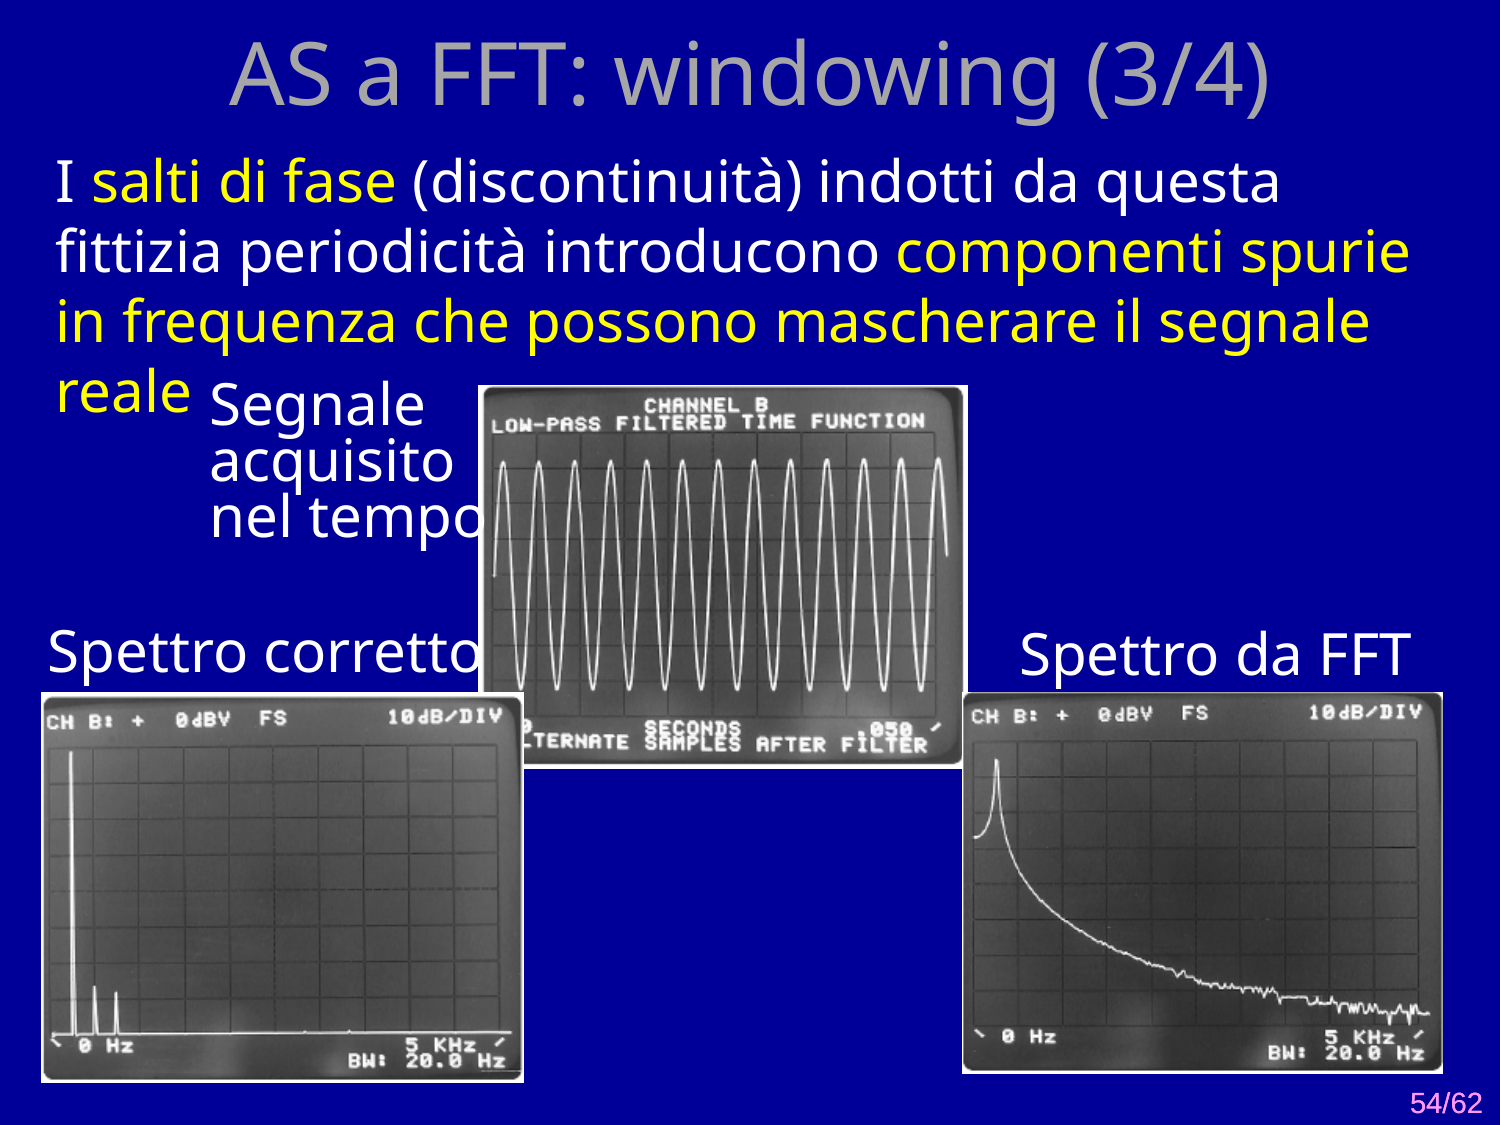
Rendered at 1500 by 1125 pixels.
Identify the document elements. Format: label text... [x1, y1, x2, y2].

text_box Segnale acquisito nel tempo [194, 373, 550, 557]
text_box Spettro corretto [33, 607, 473, 692]
text_box Spettro da FFT [1004, 609, 1427, 690]
picture [40, 385, 1443, 1084]
title AS a FFT: windowing (3/4) [0, 0, 1500, 158]
text_box I salti di fase (discontinuità) indotti da questa fittizia periodicità introducono componenti spurie in frequenza che possono mascherare il segnale reale [41, 137, 1471, 432]
